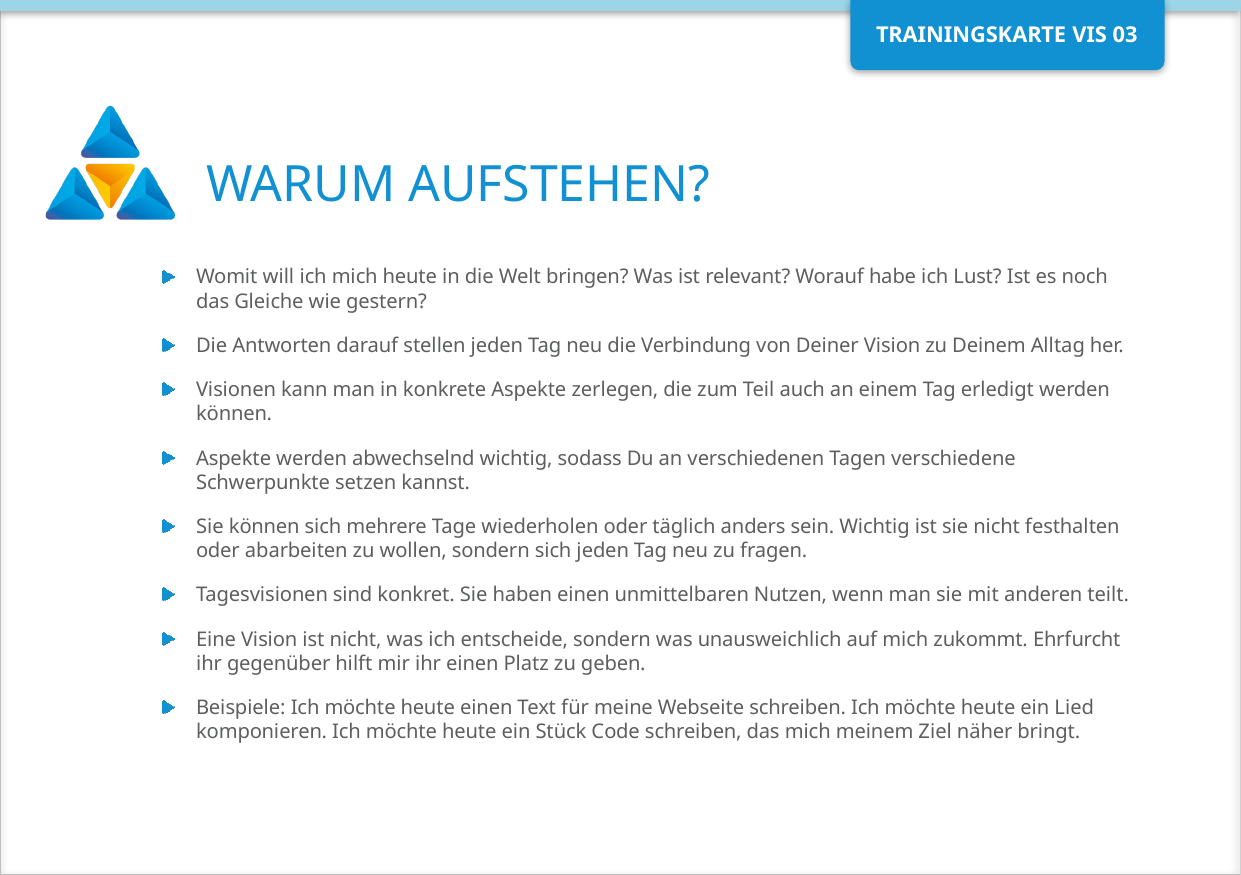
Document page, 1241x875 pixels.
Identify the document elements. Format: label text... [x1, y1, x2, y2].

list Womit will ich mich heute in die Welt bringen? Was ist relevant? Worauf habe ich Lust? Ist es noch das Gleiche wie gestern? Die Antworten darauf stellen jeden Tag neu die Verbindung von Deiner Vision zu Deinem Alltag her. Visionen kann man in konkrete Aspekte zerlegen, die zum Teil auch an einem Tag erledigt werden können. Aspekte werden abwechselnd wichtig, sodass Du an verschiedenen Tagen verschiedene Schwerpunkte setzen kannst. Sie können sich mehrere Tage wiederholen oder täglich anders sein. Wichtig ist sie nicht festhalten oder abarbeiten zu wollen, sondern sich jeden Tag neu zu fragen. Tagesvisionen sind konkret. Sie haben einen unmittelbaren Nutzen, wenn man sie mit anderen teilt. Eine Vision ist nicht, was ich entscheide, sondern was unausweichlich auf mich zukommt. Ehrfurcht ihr gegenüber hilft mir ihr einen Platz zu geben. Beispiele: Ich möchte heute einen Text für meine Webseite schreiben. Ich möchte heute ein Lied komponieren. Ich möchte heute ein Stück Code schreiben, das mich meinem Ziel näher bringt. [140, 257, 1143, 772]
picture [35, 96, 182, 230]
picture [154, 624, 181, 652]
picture [154, 443, 181, 471]
picture [154, 374, 181, 403]
title WARUM AUFSTEHEN? [191, 143, 948, 220]
picture [154, 579, 181, 608]
picture [154, 330, 181, 359]
picture [154, 692, 181, 721]
picture [154, 511, 181, 540]
picture [154, 262, 181, 290]
